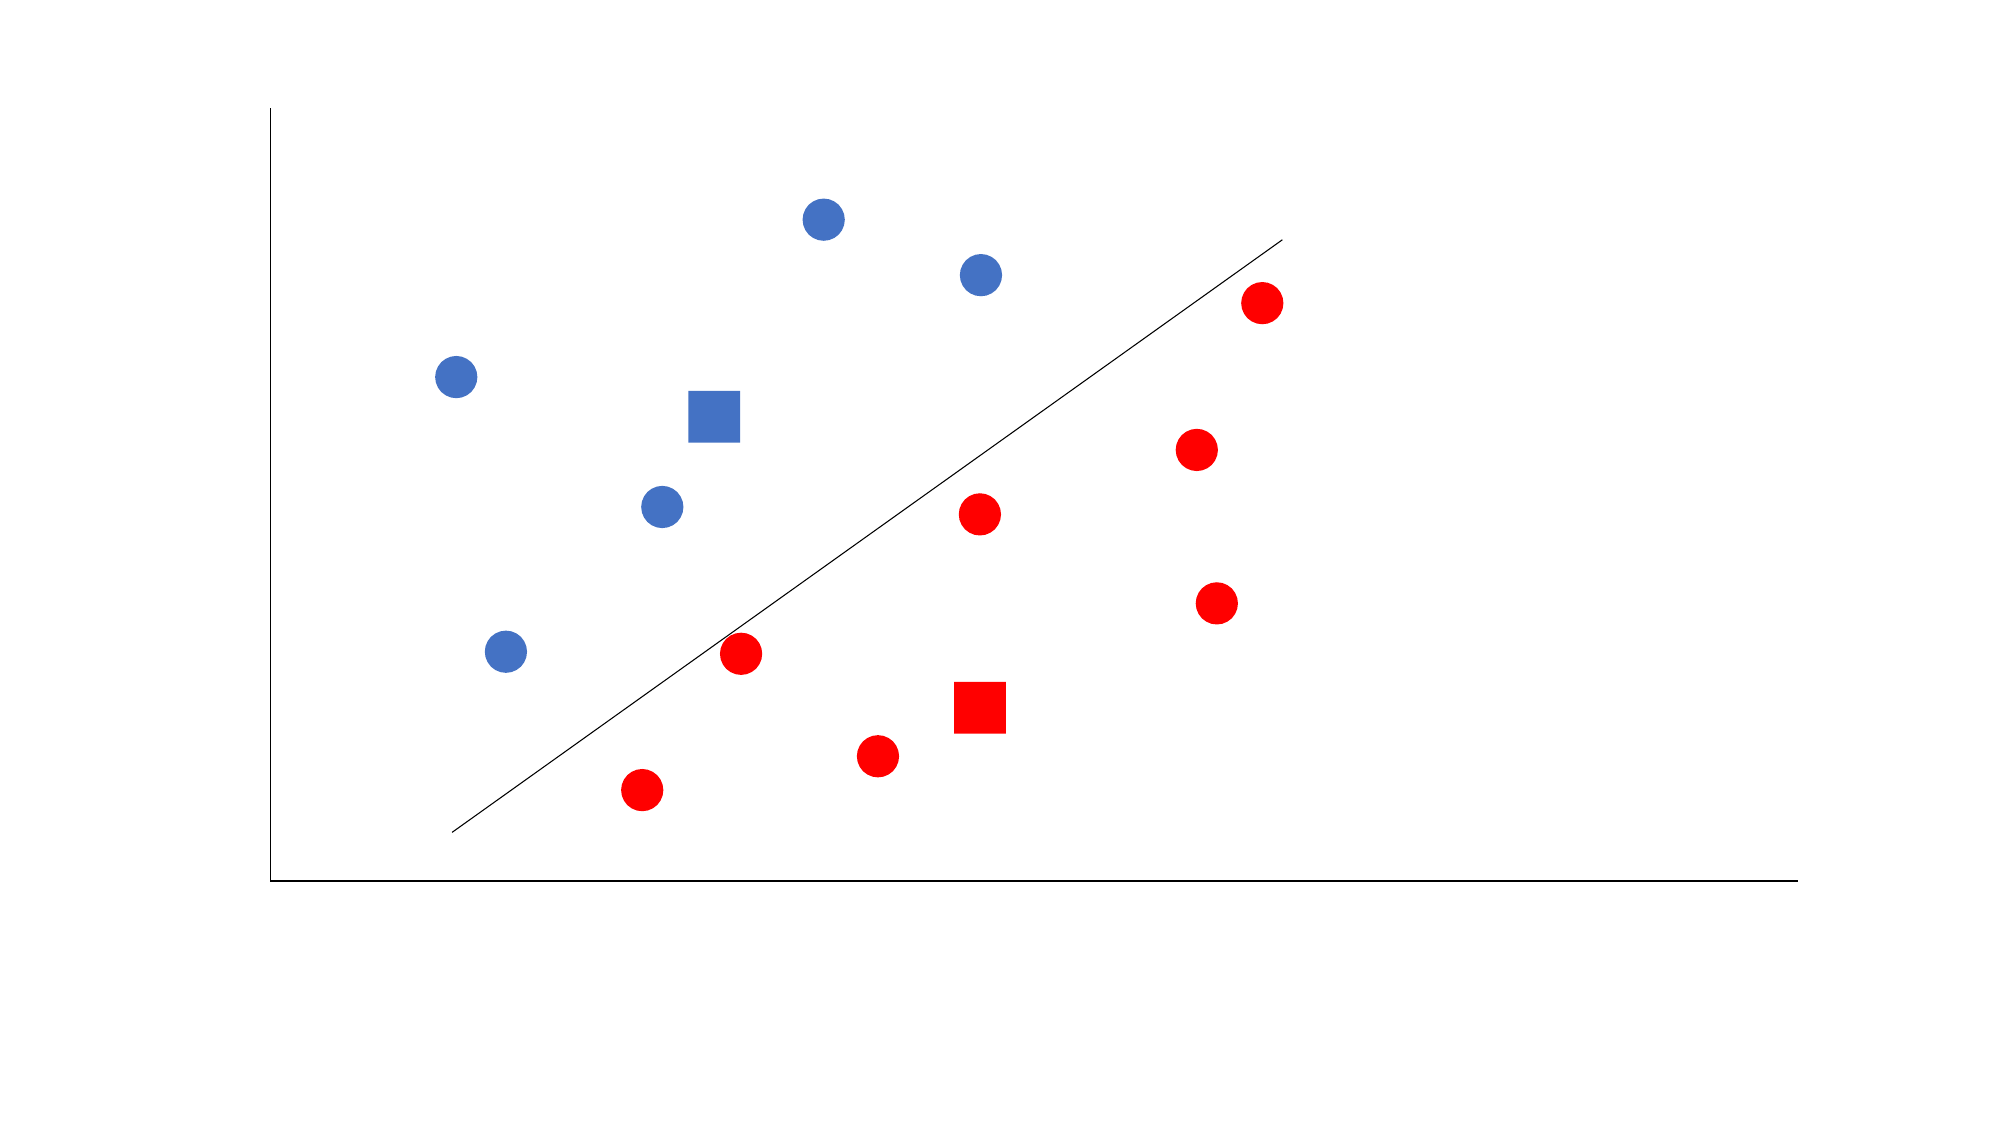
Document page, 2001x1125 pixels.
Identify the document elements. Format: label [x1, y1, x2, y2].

text_box [435, 356, 452, 398]
text_box [802, 198, 845, 239]
text_box [452, 239, 1283, 833]
